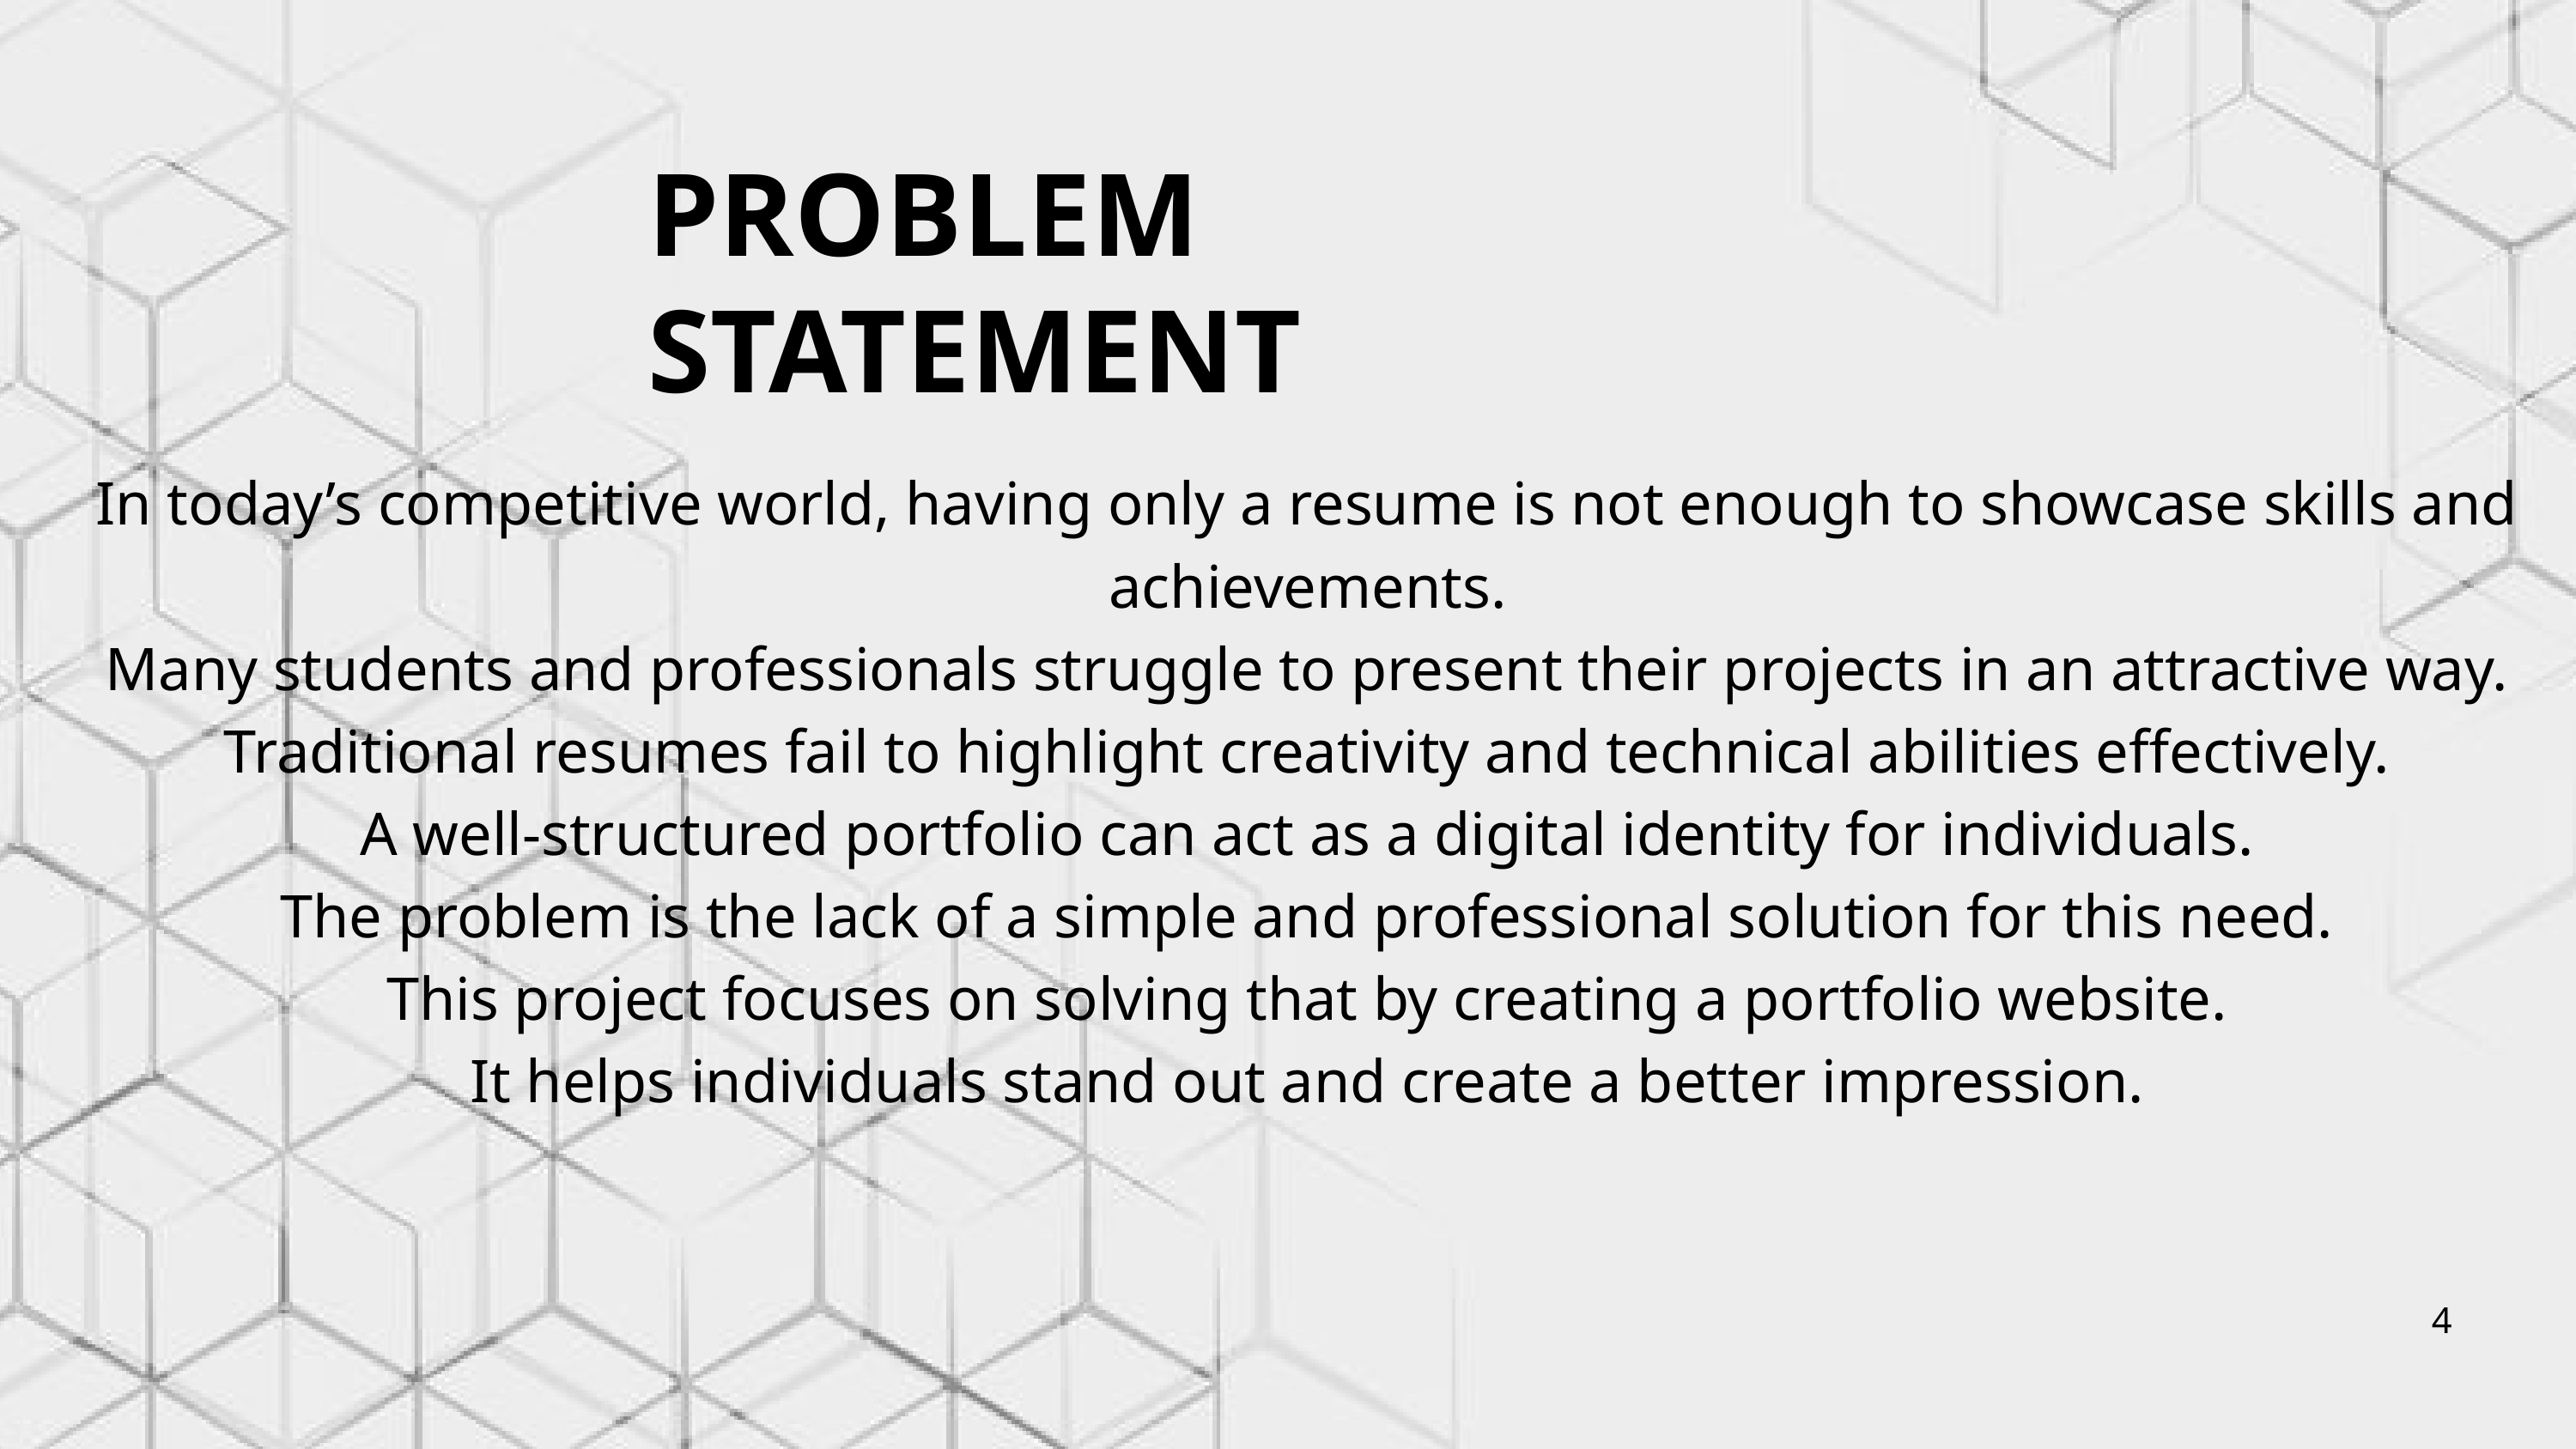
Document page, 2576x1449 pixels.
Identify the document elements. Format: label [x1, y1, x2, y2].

text_box [0, 0, 2576, 1449]
